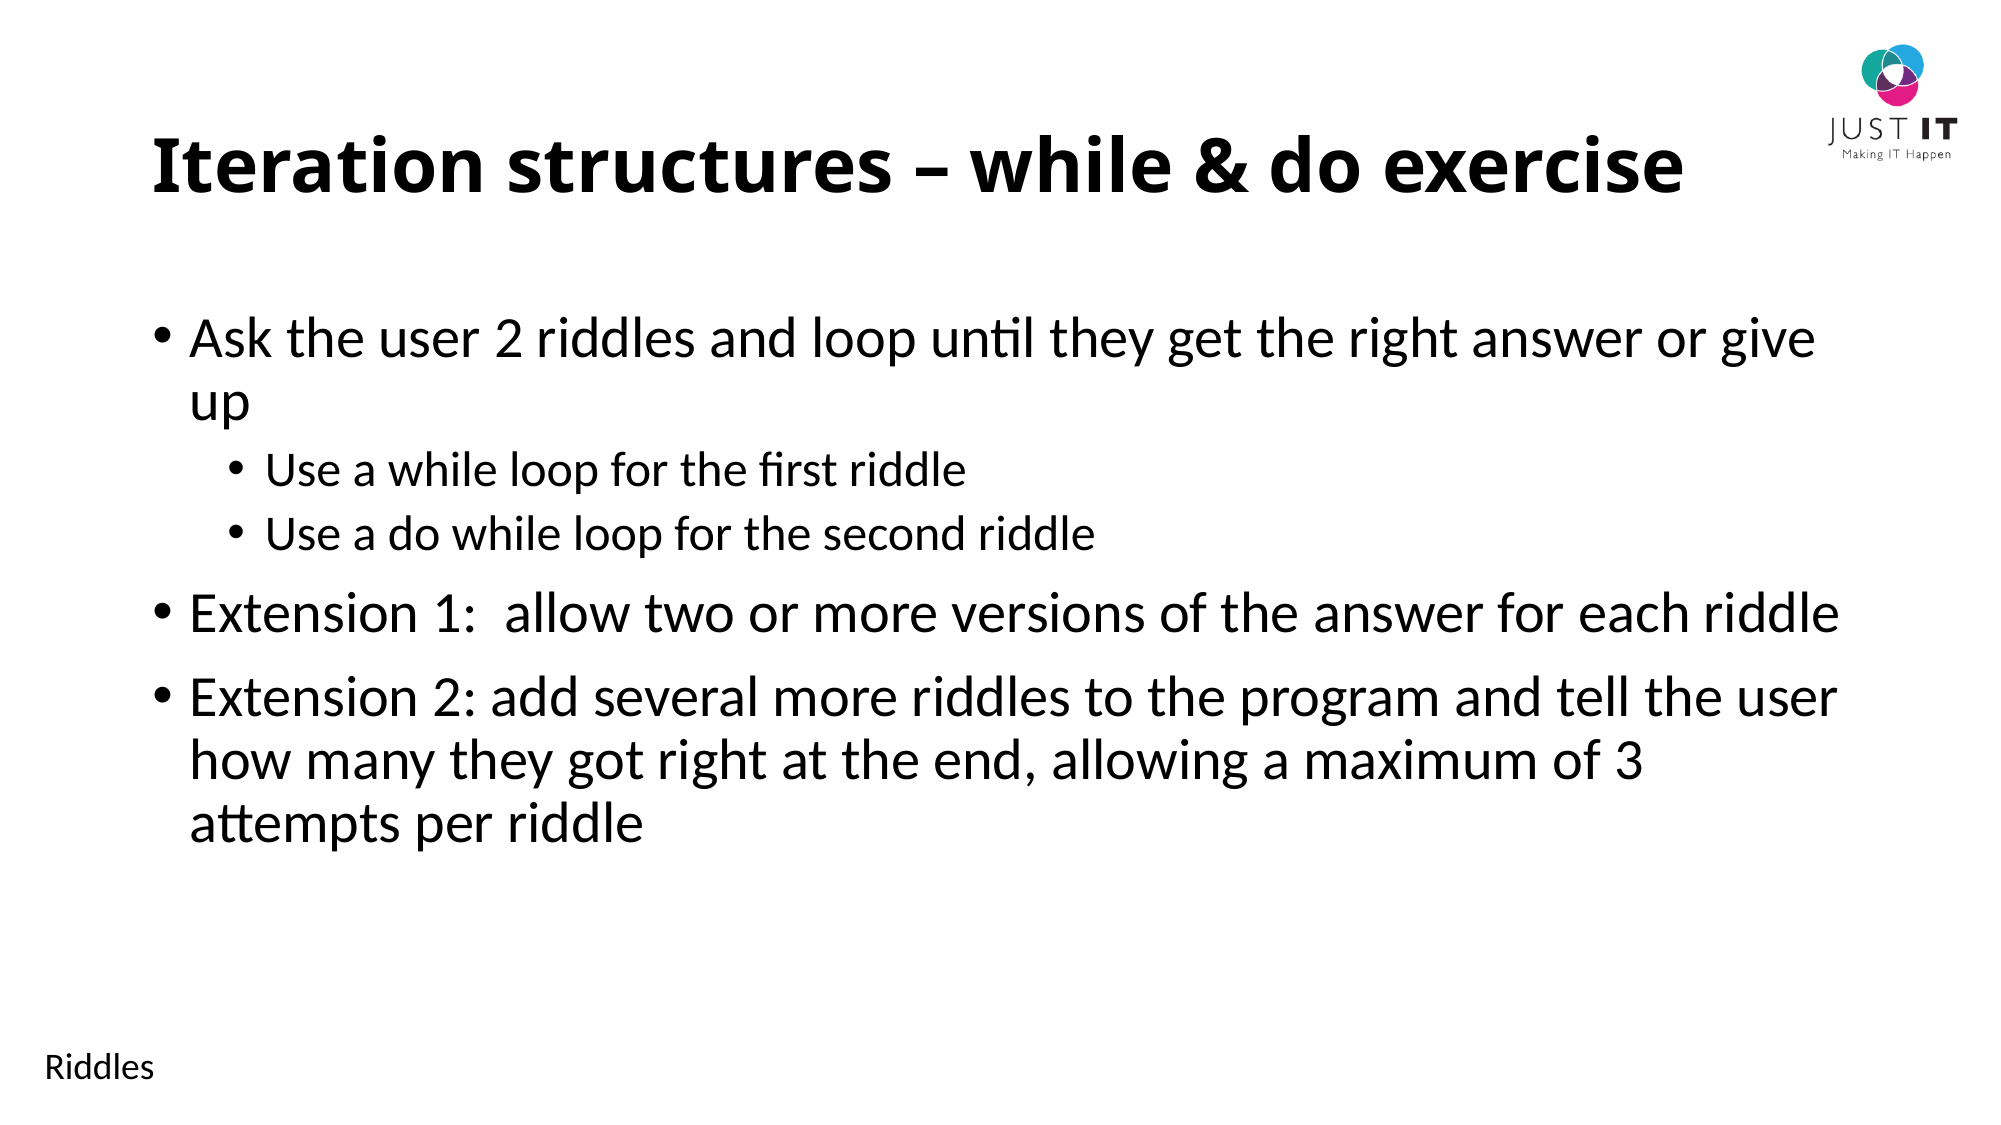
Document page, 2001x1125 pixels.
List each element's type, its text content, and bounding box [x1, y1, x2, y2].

list Ask the user 2 riddles and loop until they get the right answer or give up Use a while loop for the first riddle Use a do while loop for the second riddle Extension 1: allow two or more versions of the answer for each riddle Extension 2: add several more riddles to the program and tell the user how many they got right at the end, allowing a maximum of 3 attempts per riddle [137, 299, 1863, 1014]
picture [1811, 19, 1973, 180]
text_box Riddles [29, 1035, 170, 1095]
title Iteration structures – while & do exercise [137, 59, 1863, 278]
